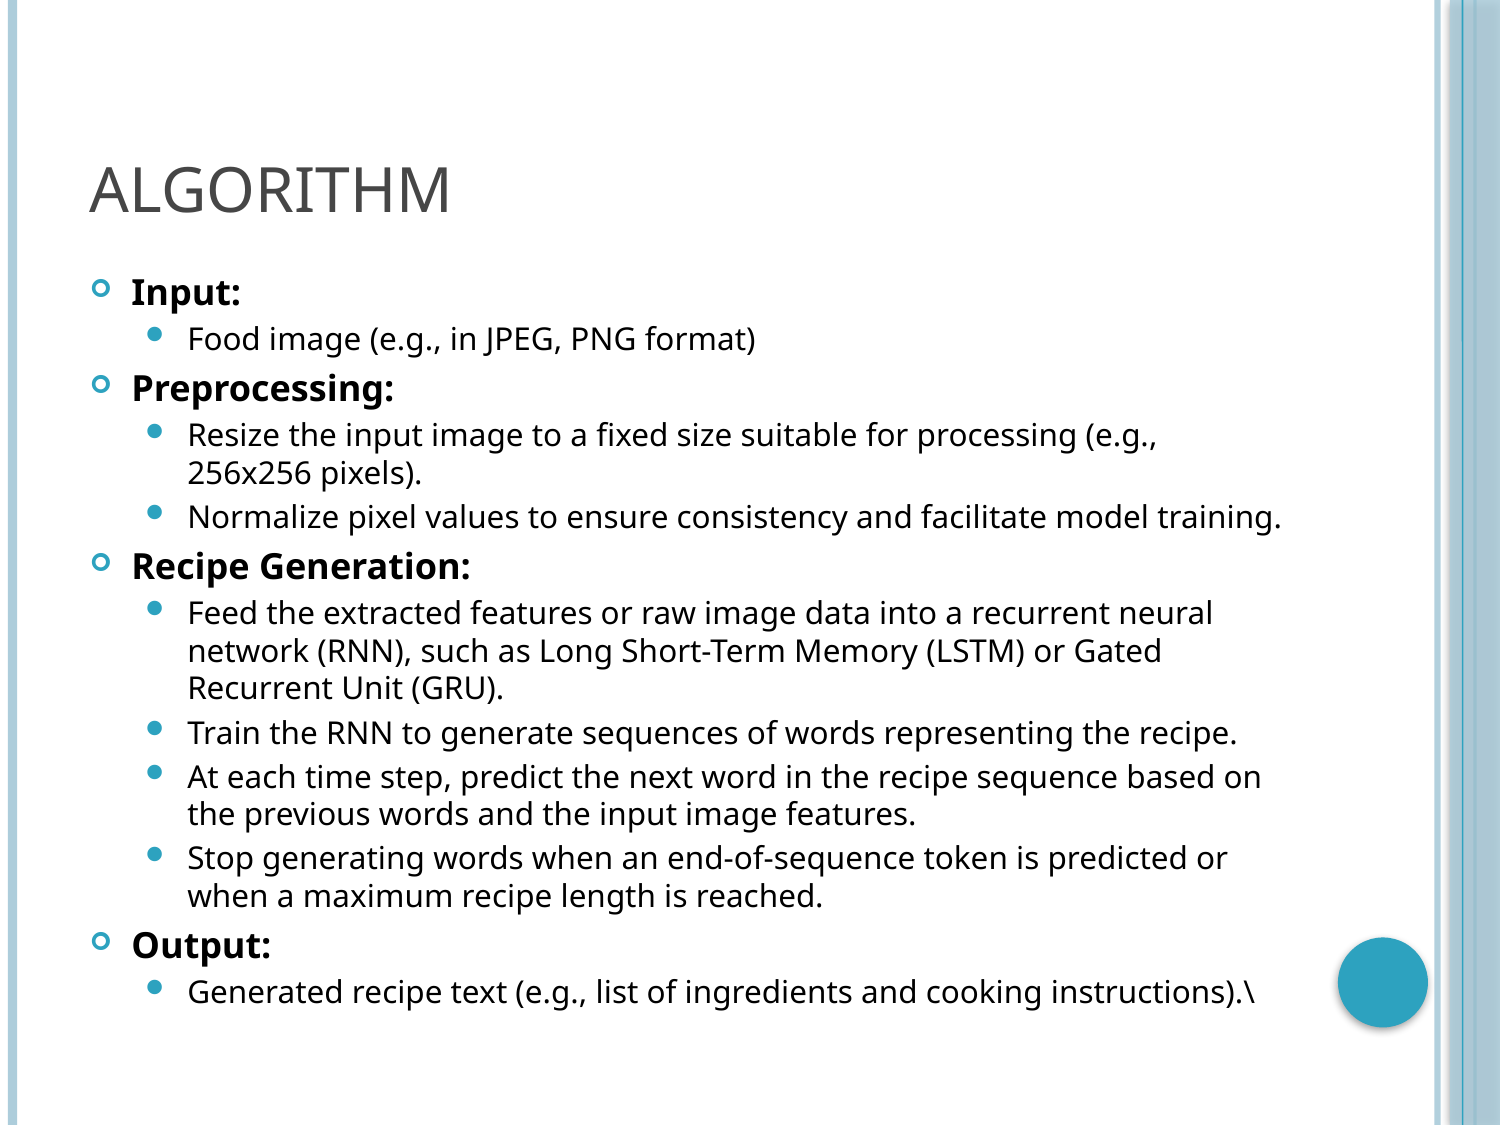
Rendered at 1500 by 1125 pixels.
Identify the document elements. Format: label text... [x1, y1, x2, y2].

title ALGORITHM [75, 45, 1300, 233]
list Input: Food image (e.g., in JPEG, PNG format) Preprocessing: Resize the input image to a fixed size suitable for processing (e.g., 256x256 pixels). Normalize pixel values to ensure consistency and facilitate model training. Recipe Generation: Feed the extracted features or raw image data into a recurrent neural network (RNN), such as Long Short-Term Memory (LSTM) or Gated Recurrent Unit (GRU). Train the RNN to generate sequences of words representing the recipe. At each time step, predict the next word in the recipe sequence based on the previous words and the input image features. Stop generating words when an end-of-sequence token is predicted or when a maximum recipe length is reached. Output: Generated recipe text (e.g., list of ingredients and cooking instructions).\ [75, 262, 1300, 1062]
